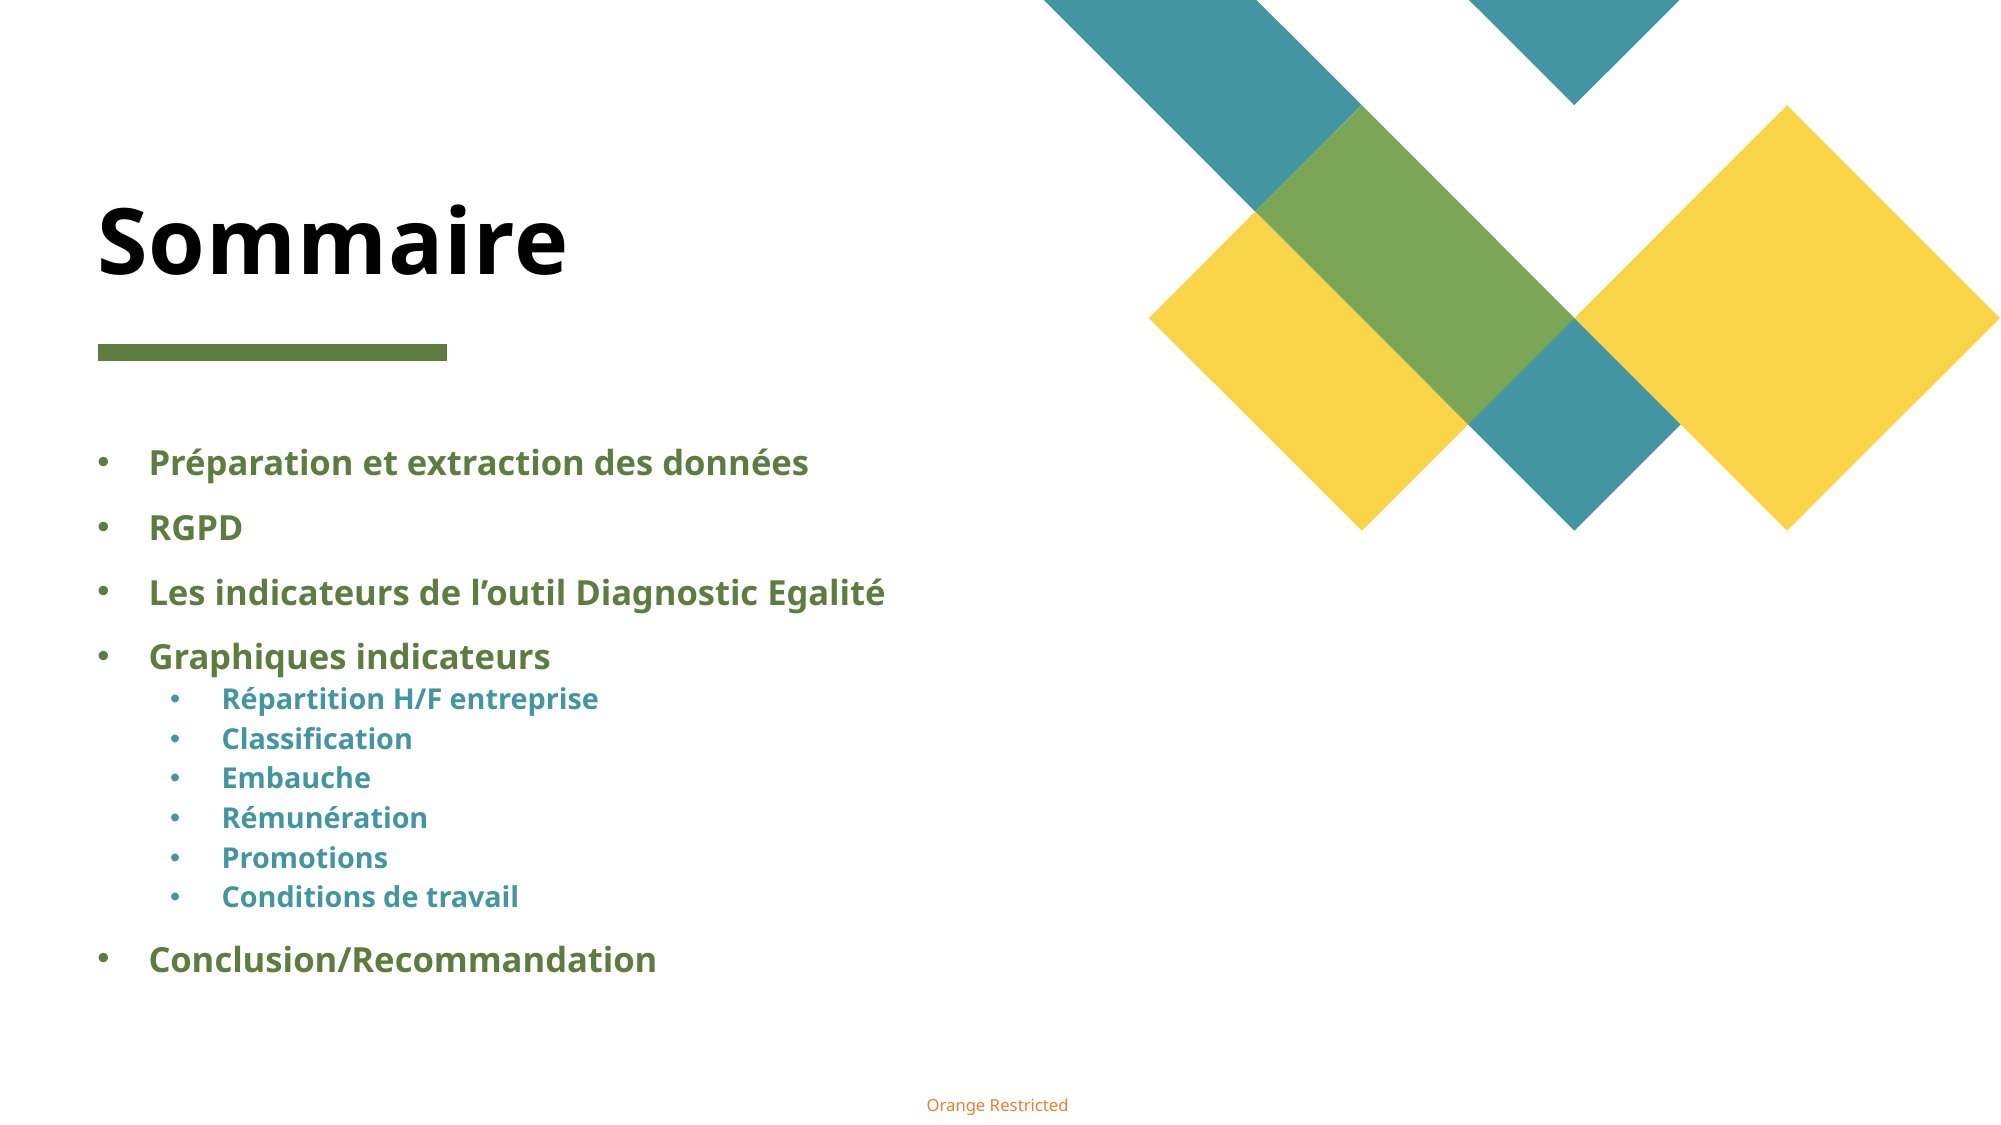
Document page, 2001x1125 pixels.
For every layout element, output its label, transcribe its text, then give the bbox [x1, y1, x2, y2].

title Sommaire [97, 31, 1211, 293]
list Préparation et extraction des données RGPD Les indicateurs de l’outil Diagnostic Egalité Graphiques indicateurs Répartition H/F entreprise Classification Embauche Rémunération Promotions Conditions de travail Conclusion/Recommandation [97, 374, 1211, 983]
